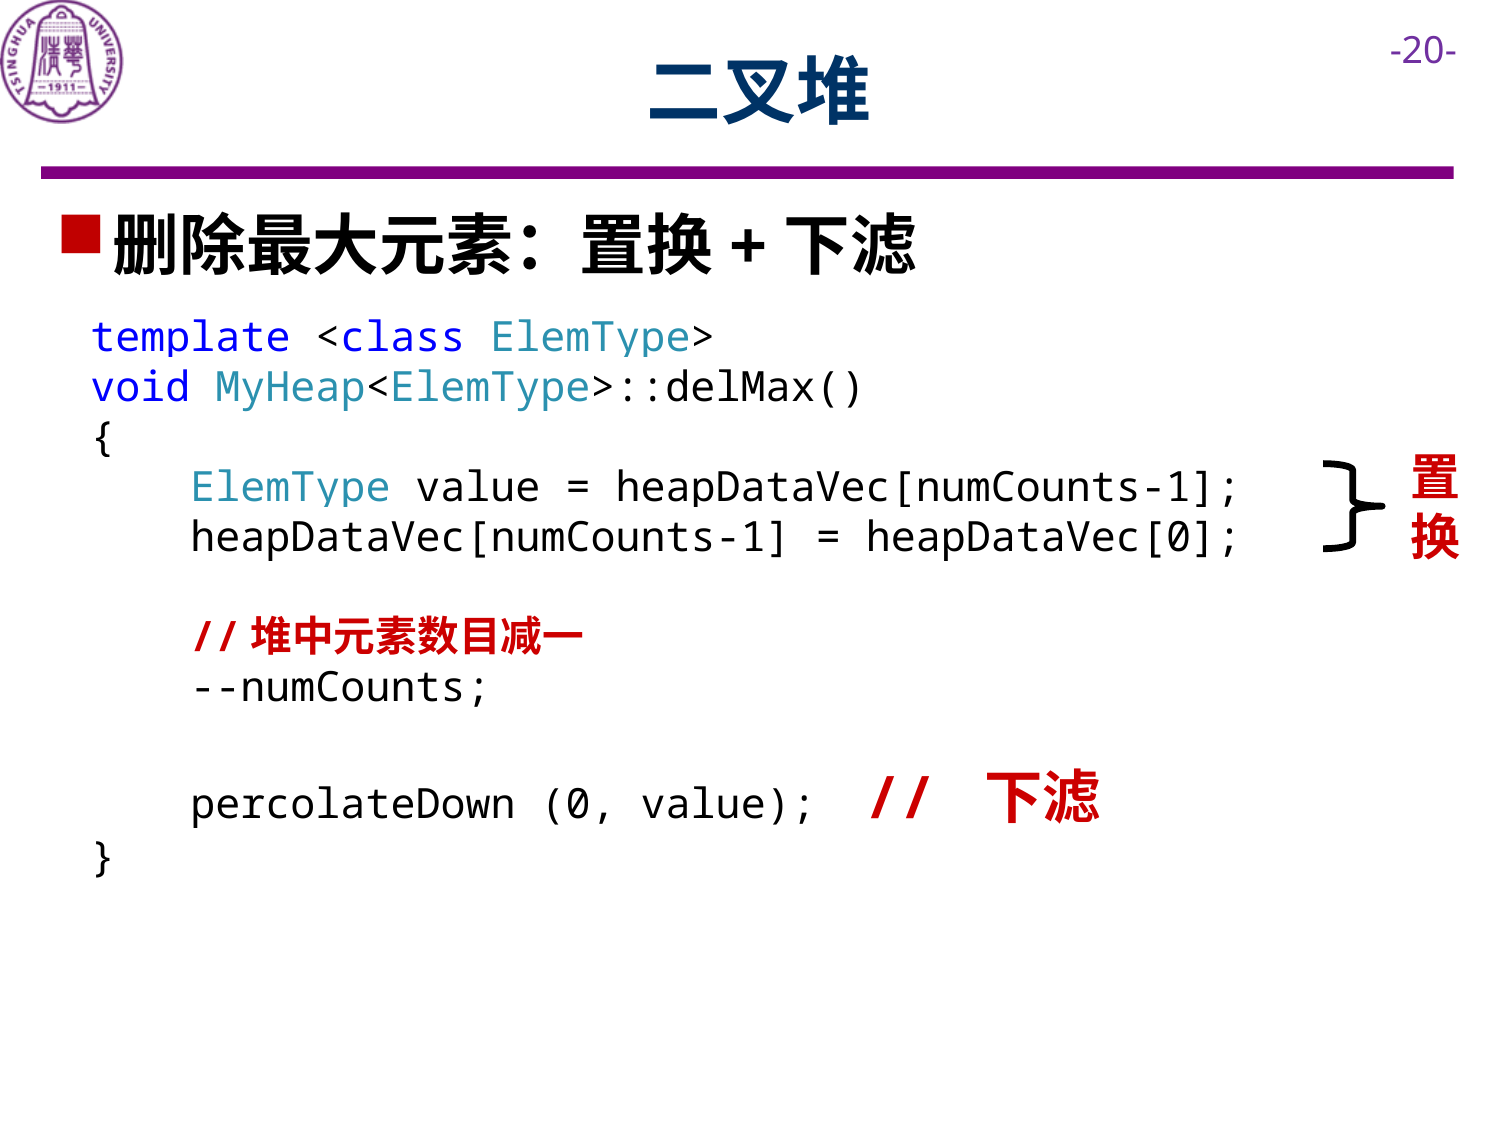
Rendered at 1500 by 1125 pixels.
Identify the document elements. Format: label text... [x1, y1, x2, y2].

text_box 置换 [1395, 438, 1449, 573]
text_box template <class ElemType> void MyHeap<ElemType>::delMax() { ElemType value = heapDataVec[numCounts-1]; heapDataVec[numCounts-1] = heapDataVec[0]; //堆中元素数目减一 --numCounts; percolateDown (0, value); // 下滤 } [75, 302, 1423, 888]
title 二叉堆 [135, 13, 1383, 165]
text_box [1323, 463, 1383, 549]
picture [0, 0, 124, 124]
text_box 删除最大元素：置换+下滤 [41, 195, 1425, 291]
